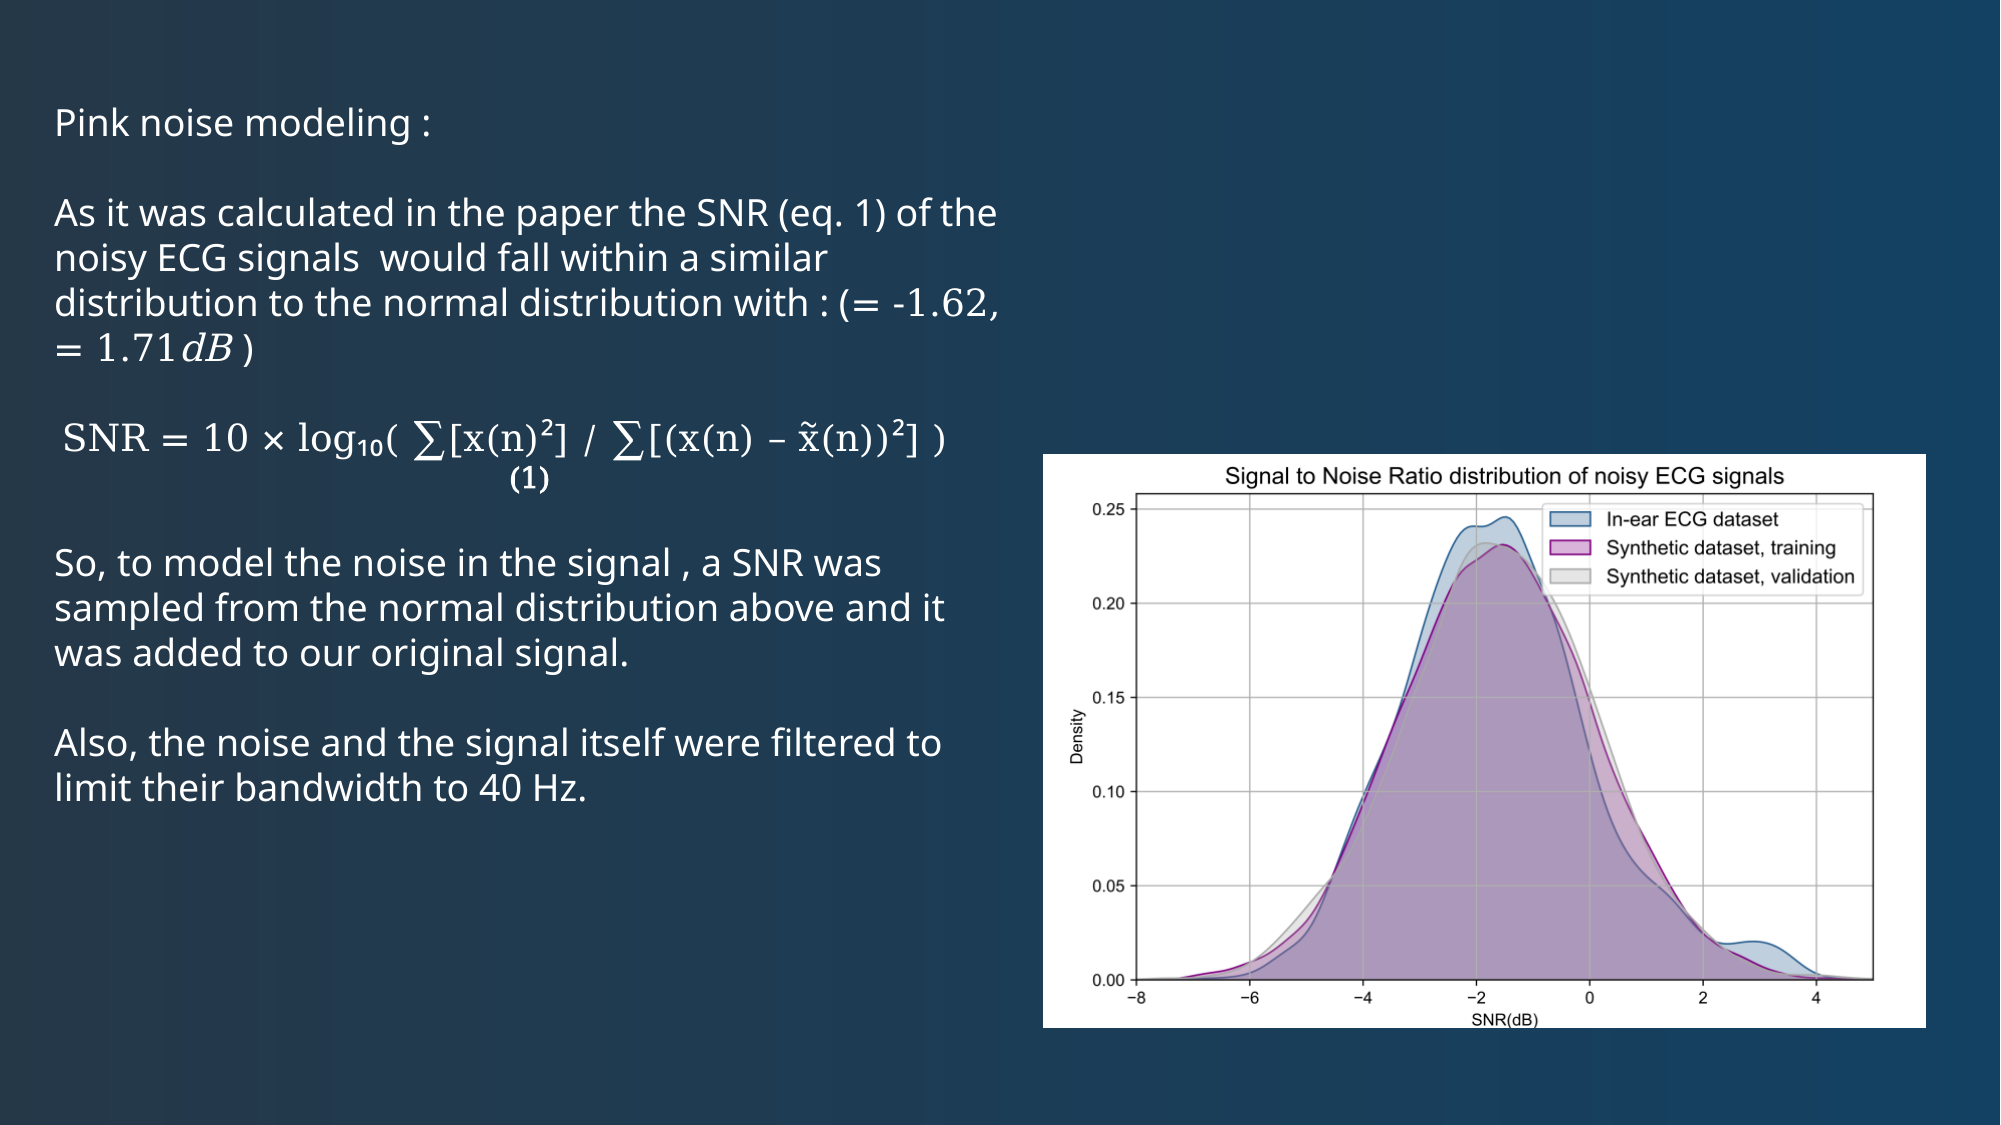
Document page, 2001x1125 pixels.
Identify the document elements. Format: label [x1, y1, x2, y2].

picture [1043, 454, 1926, 1029]
